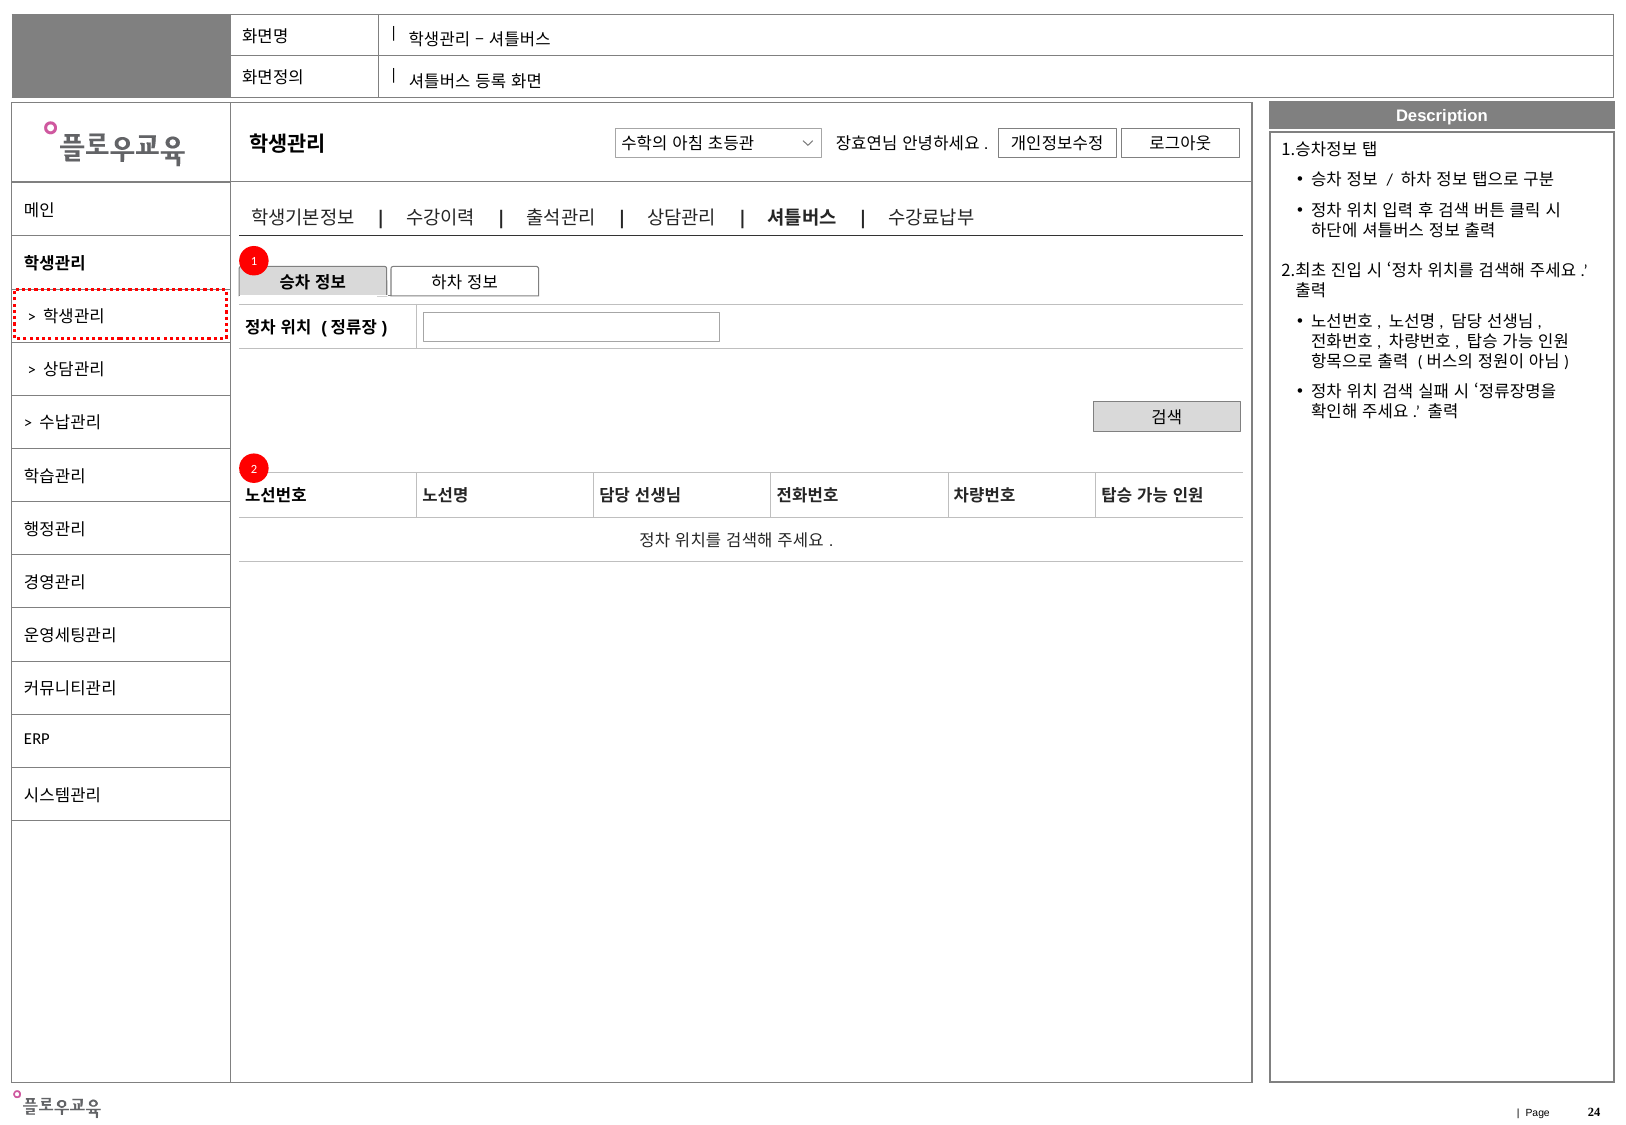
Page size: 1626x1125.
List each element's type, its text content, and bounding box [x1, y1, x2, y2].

text_box [13, 288, 227, 340]
table_cell 정차 위치 (정류장) [239, 305, 416, 348]
table_header [239, 260, 1243, 304]
table_header 학생기본정보 | 수강이력 | 출석관리 | 상담관리 | 셔틀버스 | 수강료납부 [239, 197, 1243, 235]
table_header 노선명 [417, 473, 593, 517]
text_box 2 [238, 452, 270, 484]
list 학생관리 – 셔틀버스 [393, 27, 1593, 54]
table_header 담당 선생님 [594, 473, 770, 517]
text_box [239, 266, 539, 297]
list 승차정보 탭 승차 정보 / 하차 정보 탭으로 구분 정차 위치 입력 후 검색 버튼 클릭 시 하단에 셔틀버스 정보 출력 최초 진입 시 ‘정차 위치를 검색해 주세요.’ 출력 노선번호, 노선명, 담당 선생님, 전화번호, 차량번호, 탑승 가능 인원 항목으로 출력 (버스의 정원이 아님) 정차 위치 검색 실패 시 ‘정류장명을 확인해 주세요.’ 출력 [1270, 133, 1614, 1083]
list 셔틀버스 등록 화면 [393, 69, 1593, 96]
table_cell [417, 305, 1243, 348]
text_box 검색 [1092, 401, 1242, 432]
table_header 차량번호 [949, 473, 1095, 517]
table_header 노선번호 [239, 473, 416, 517]
text_box [423, 311, 720, 343]
table_header 탑승 가능 인원 [1096, 473, 1243, 517]
text_box 1 [238, 244, 270, 266]
table_header 전화번호 [771, 473, 948, 517]
picture [41, 115, 188, 174]
picture [11, 1086, 103, 1123]
table_cell 정차 위치를 검색해 주세요. [239, 518, 1243, 561]
slide_number 24 [1564, 1098, 1612, 1125]
